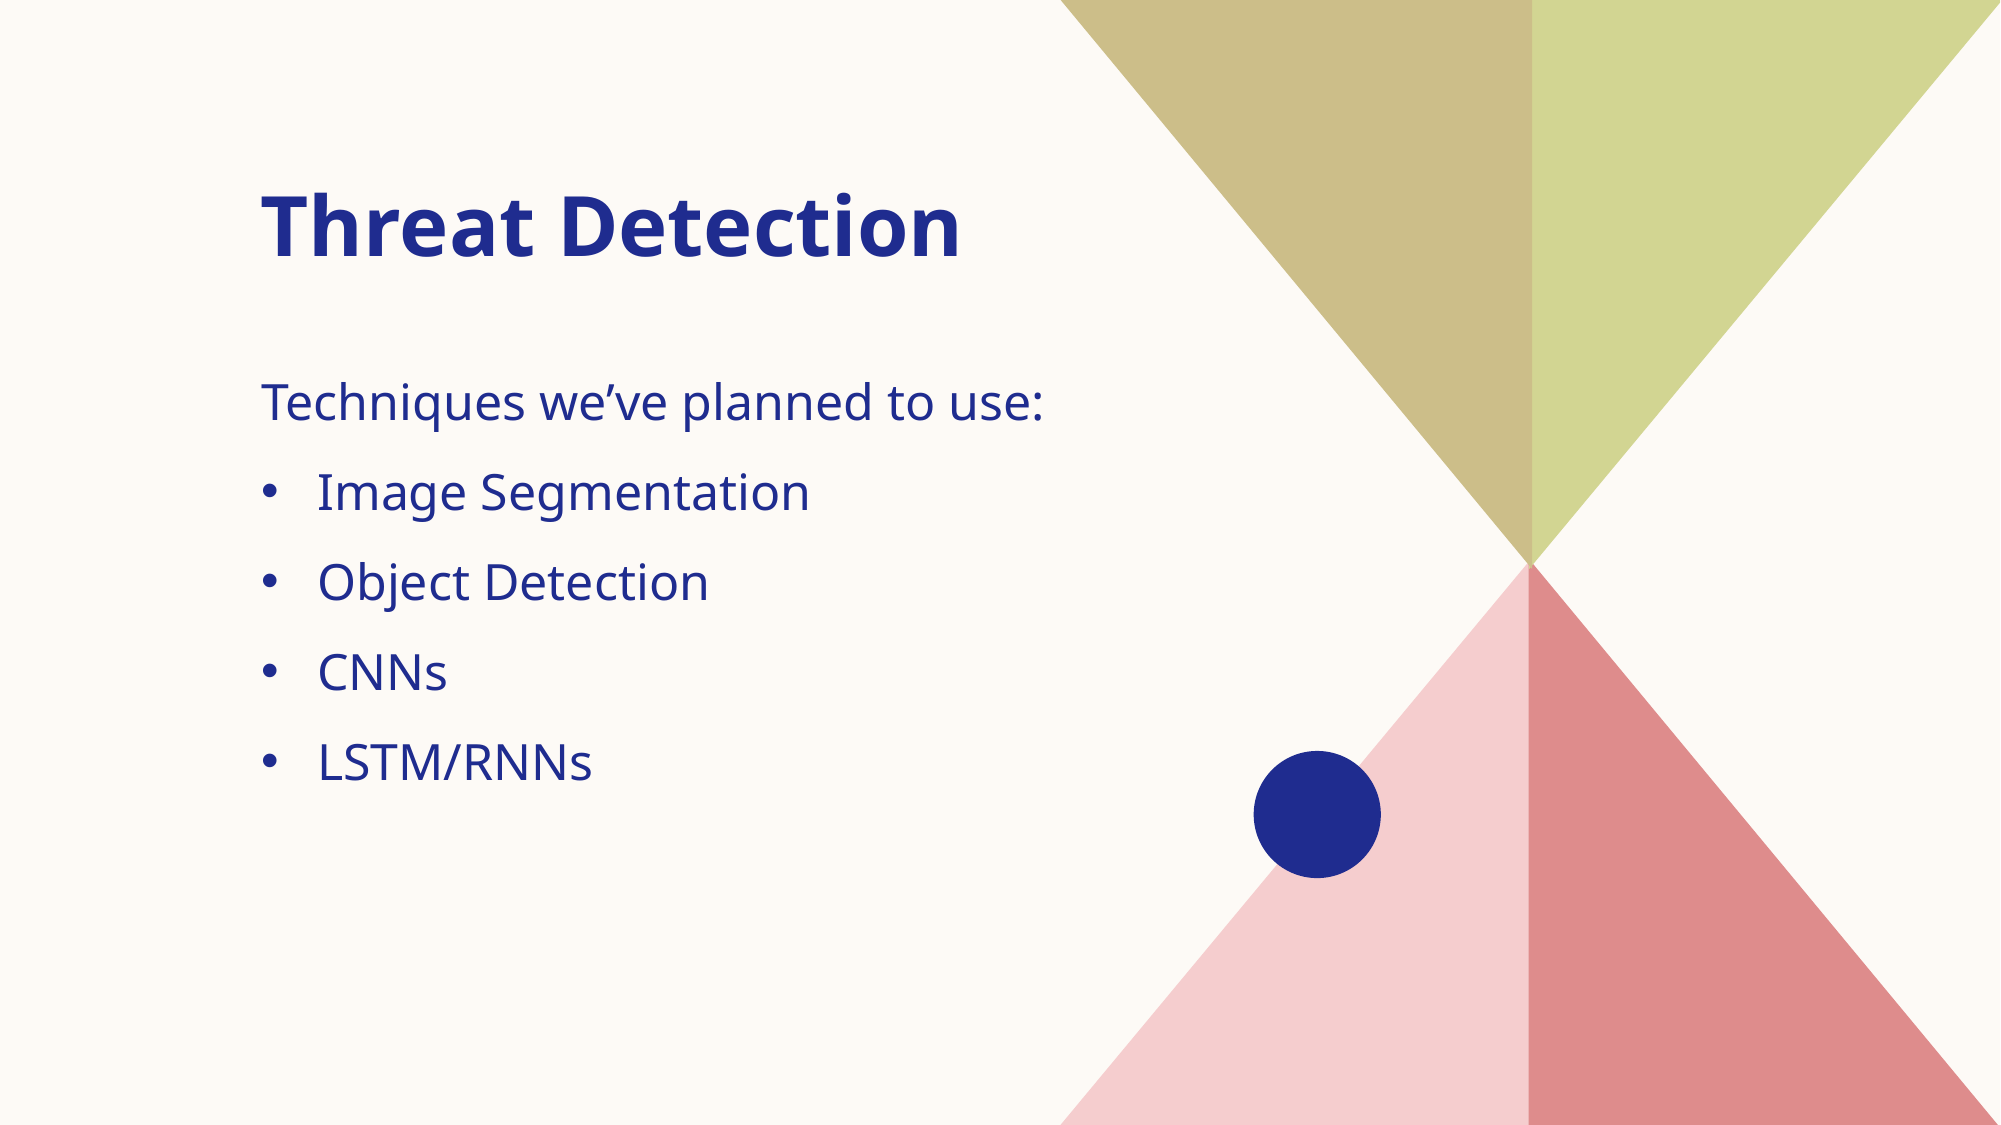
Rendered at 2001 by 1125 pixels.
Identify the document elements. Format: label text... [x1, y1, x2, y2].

text_box Threat Detection [245, 166, 1078, 281]
list Techniques we’ve planned to use: Image Segmentation Object Detection CNNs LSTM/RNNs [246, 332, 1180, 887]
